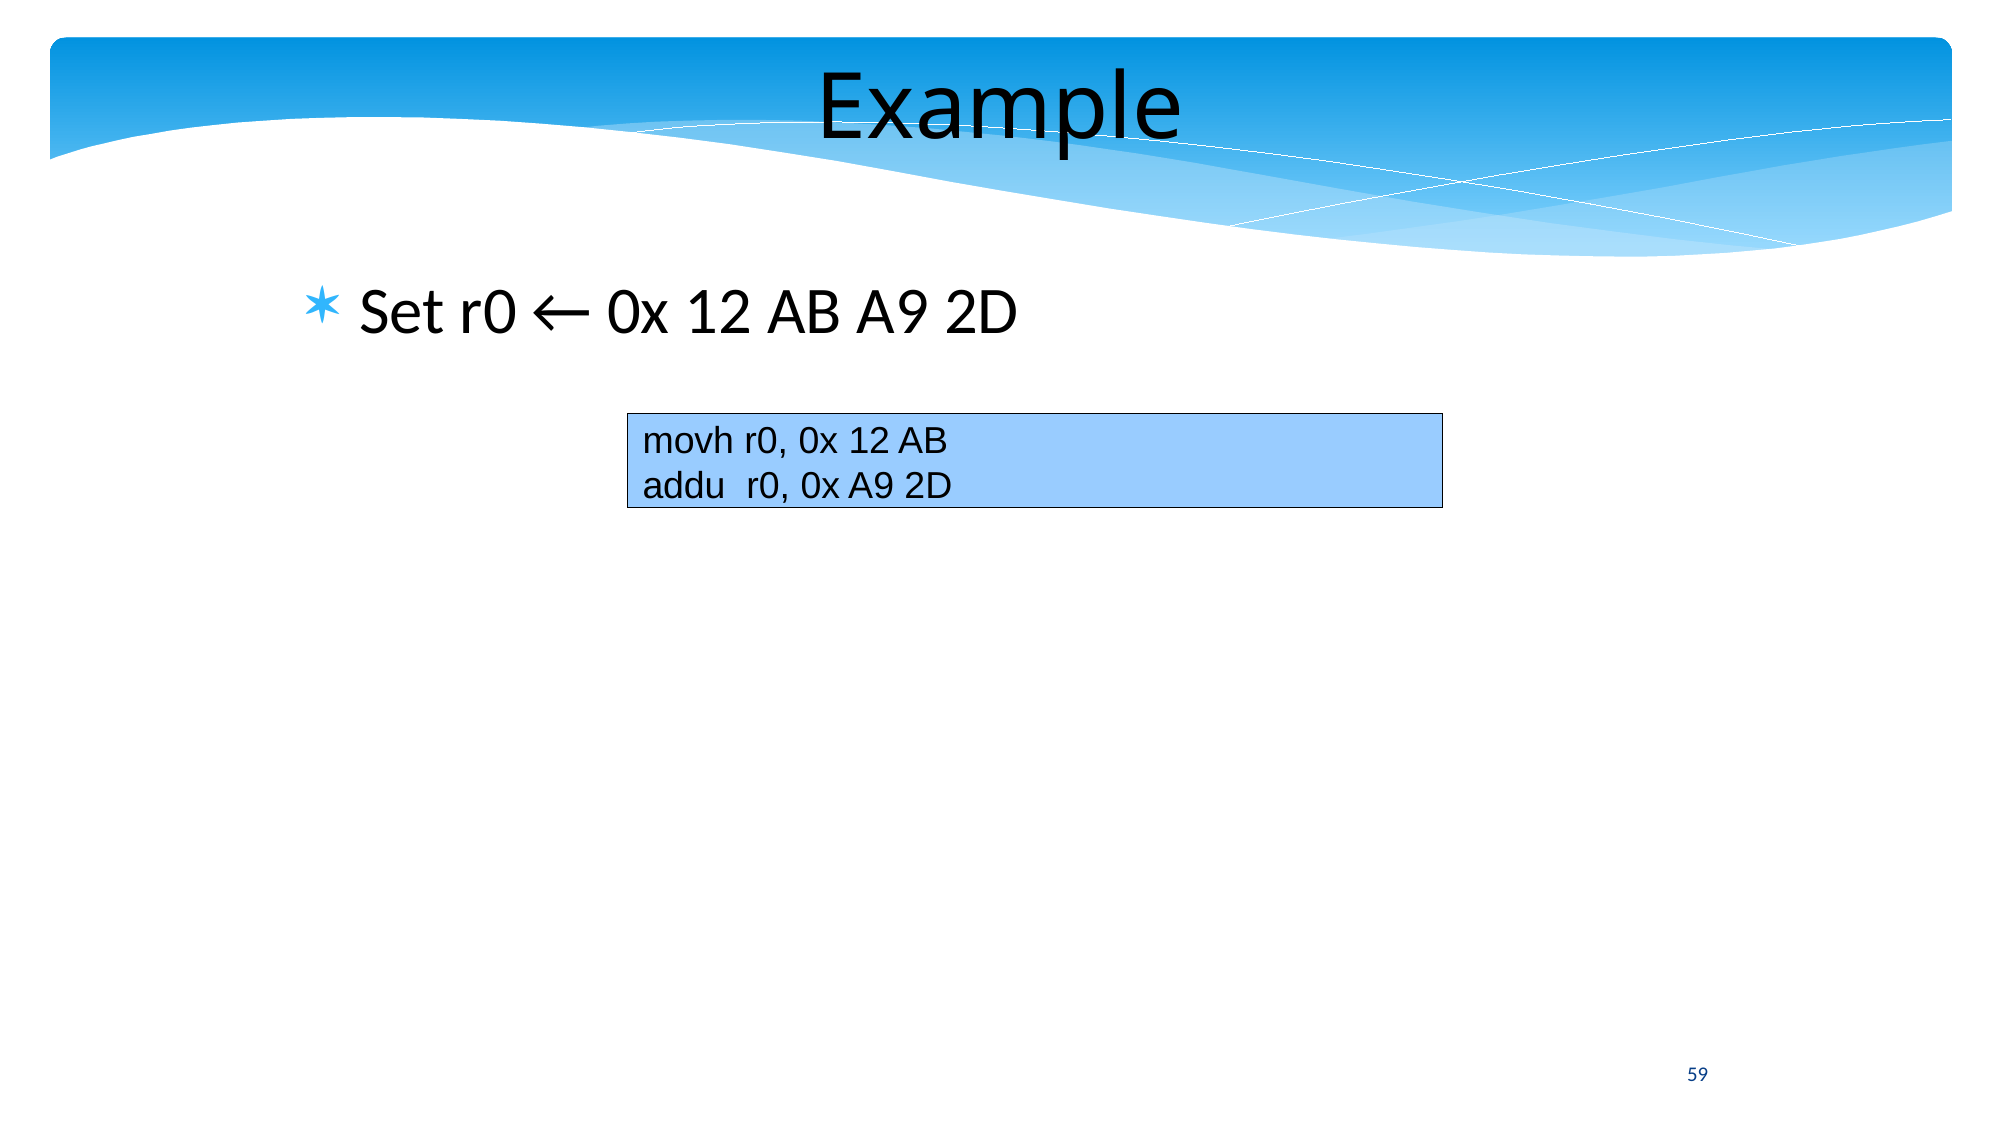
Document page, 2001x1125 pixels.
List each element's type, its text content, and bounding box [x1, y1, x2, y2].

slide_number 59 [1651, 1042, 1744, 1103]
text_box Example [287, 24, 1713, 179]
list Set r0 ← 0x 12 AB A9 2D [288, 266, 1506, 370]
text_box movh r0, 0x 12 AB addu r0, 0x A9 2D [627, 413, 1443, 508]
